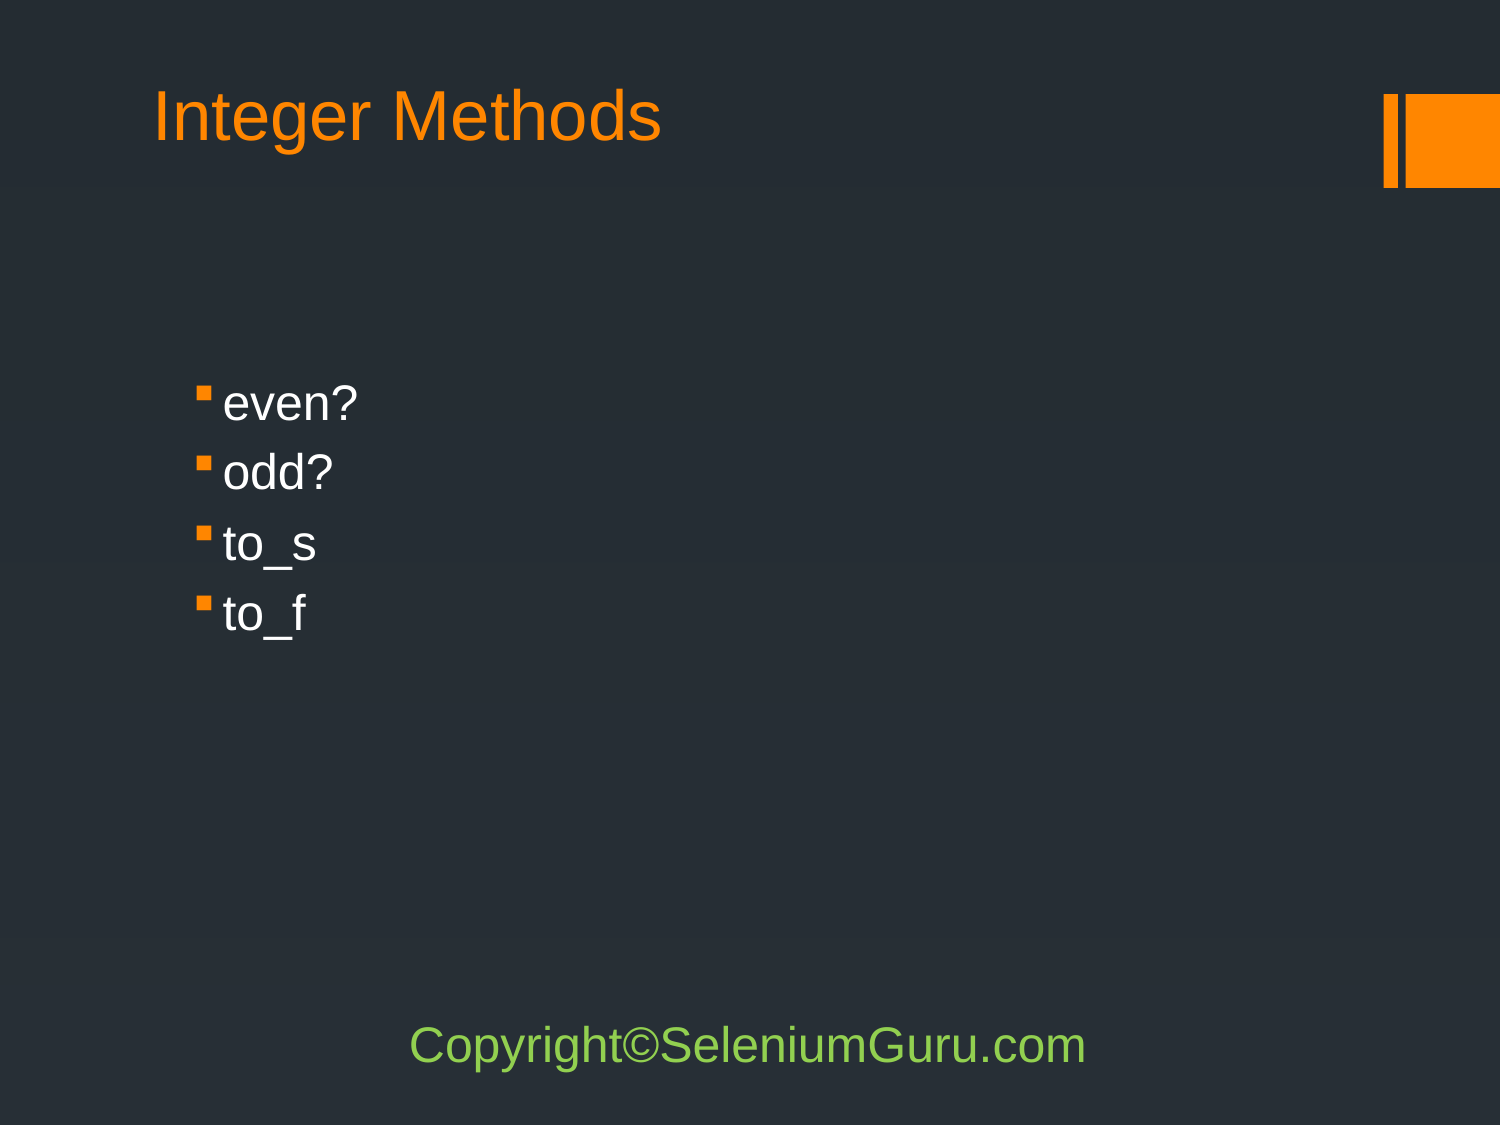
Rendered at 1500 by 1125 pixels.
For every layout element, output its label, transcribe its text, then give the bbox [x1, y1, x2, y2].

footer Copyright©SeleniumGuru.com [393, 1012, 1160, 1088]
list even? odd? to_s to_f [125, 362, 1350, 913]
title Integer Methods [137, 62, 1300, 163]
